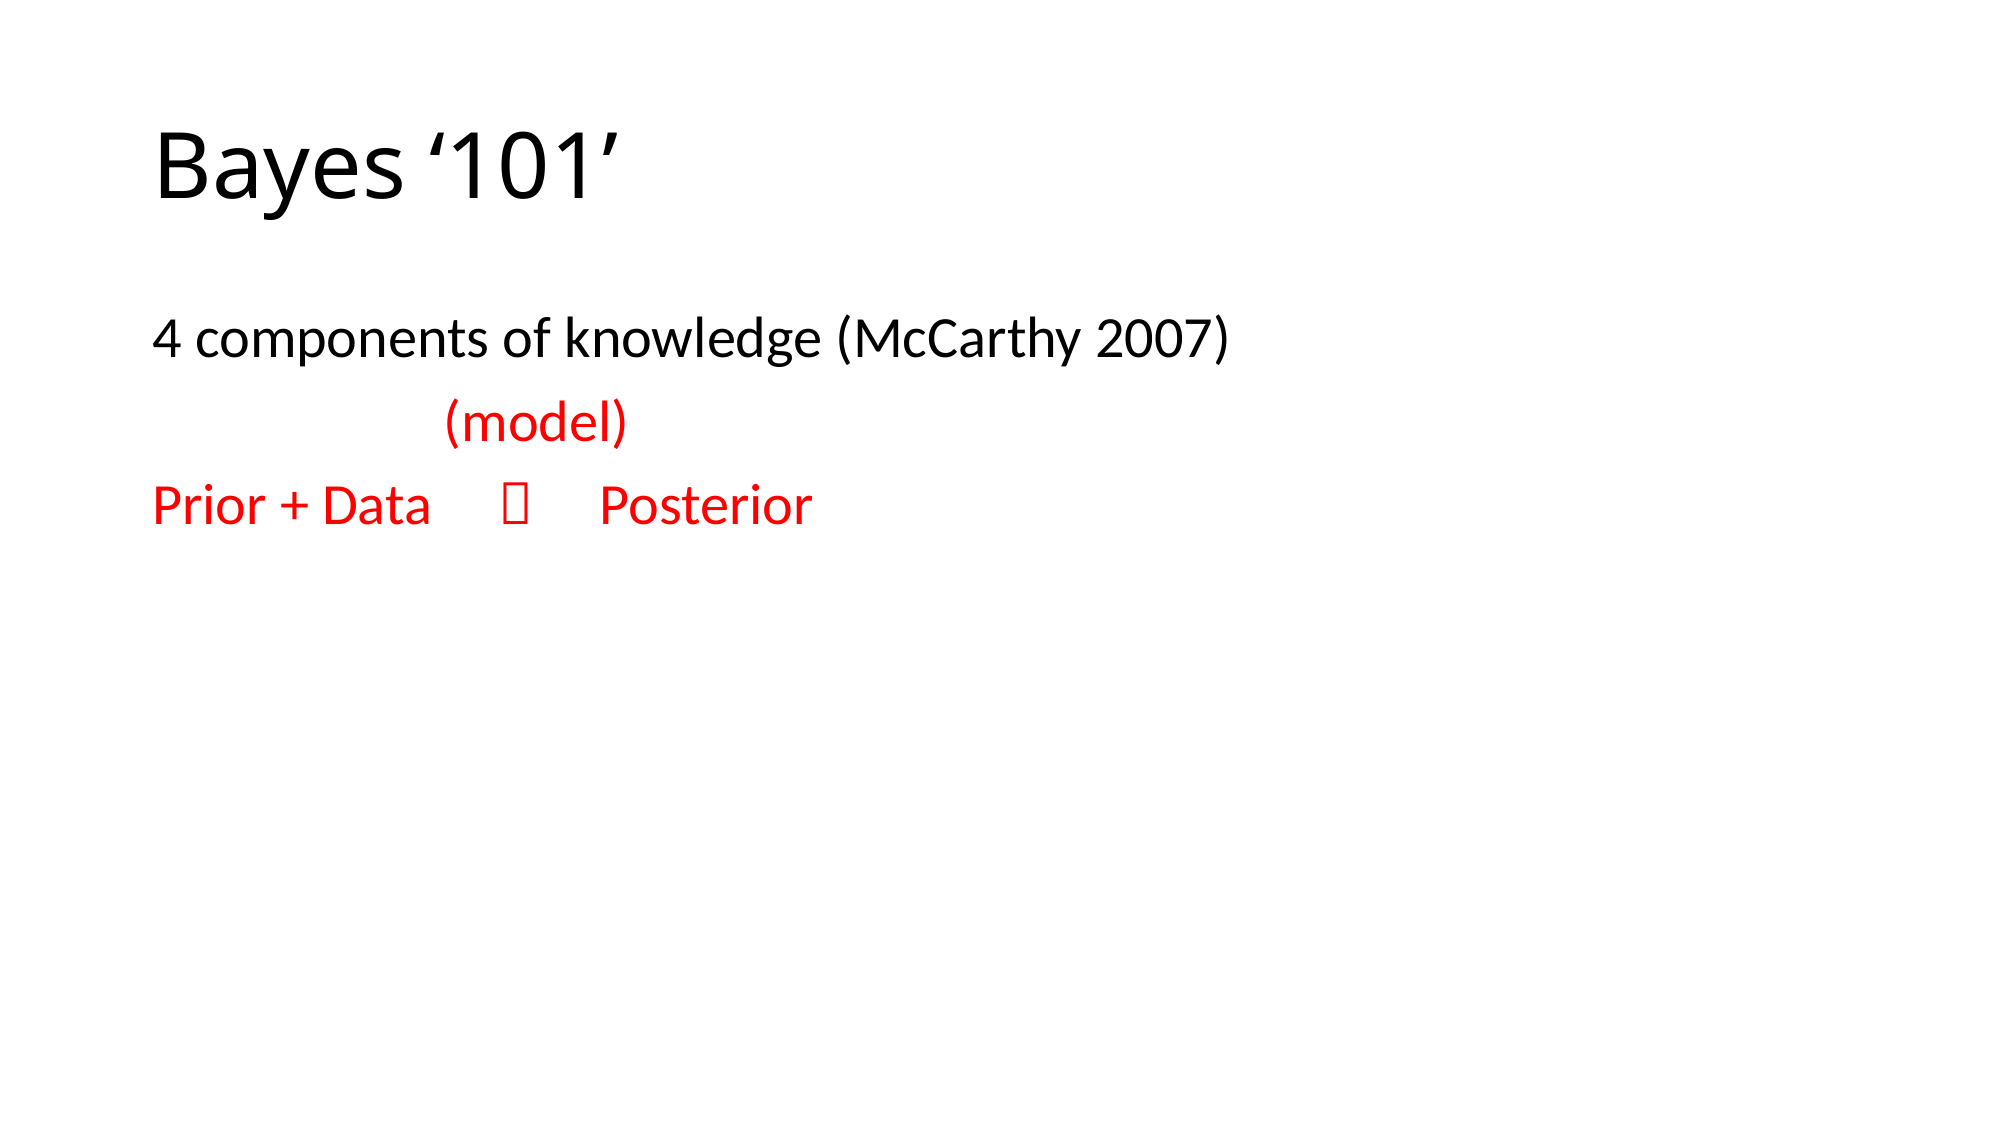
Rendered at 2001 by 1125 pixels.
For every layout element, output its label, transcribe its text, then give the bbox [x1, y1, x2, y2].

list 4 components of knowledge (McCarthy 2007) (model) Prior + Data  Posterior [137, 299, 1863, 1014]
title Bayes ‘101’ [137, 59, 1863, 278]
